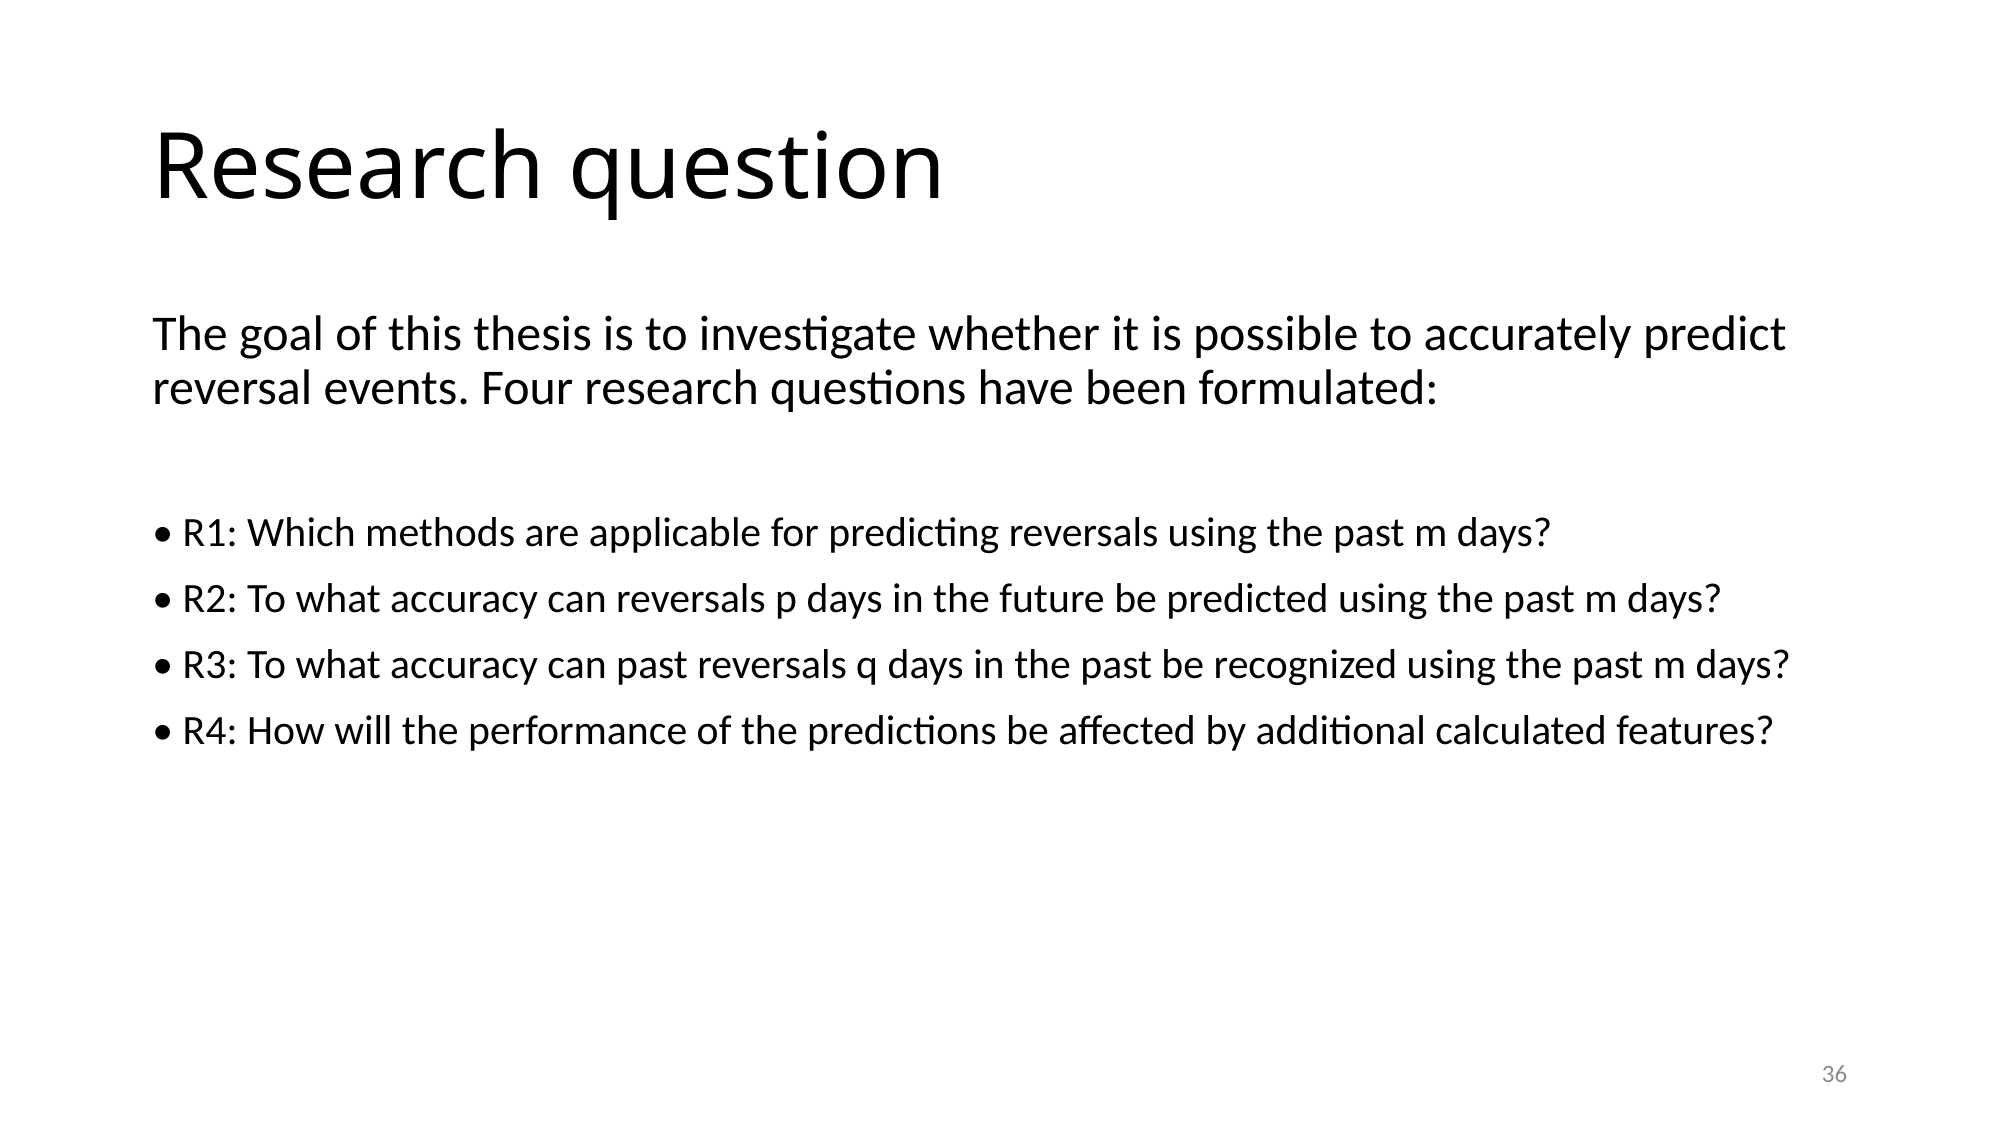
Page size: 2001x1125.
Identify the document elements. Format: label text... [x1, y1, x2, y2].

list The goal of this thesis is to investigate whether it is possible to accurately predict reversal events. Four research questions have been formulated: • R1: Which methods are applicable for predicting reversals using the past m days? • R2: To what accuracy can reversals p days in the future be predicted using the past m days? • R3: To what accuracy can past reversals q days in the past be recognized using the past m days? • R4: How will the performance of the predictions be affected by additional calculated features? [137, 299, 1863, 1014]
title Research question [137, 59, 1863, 278]
slide_number 36 [1412, 1042, 1863, 1103]
